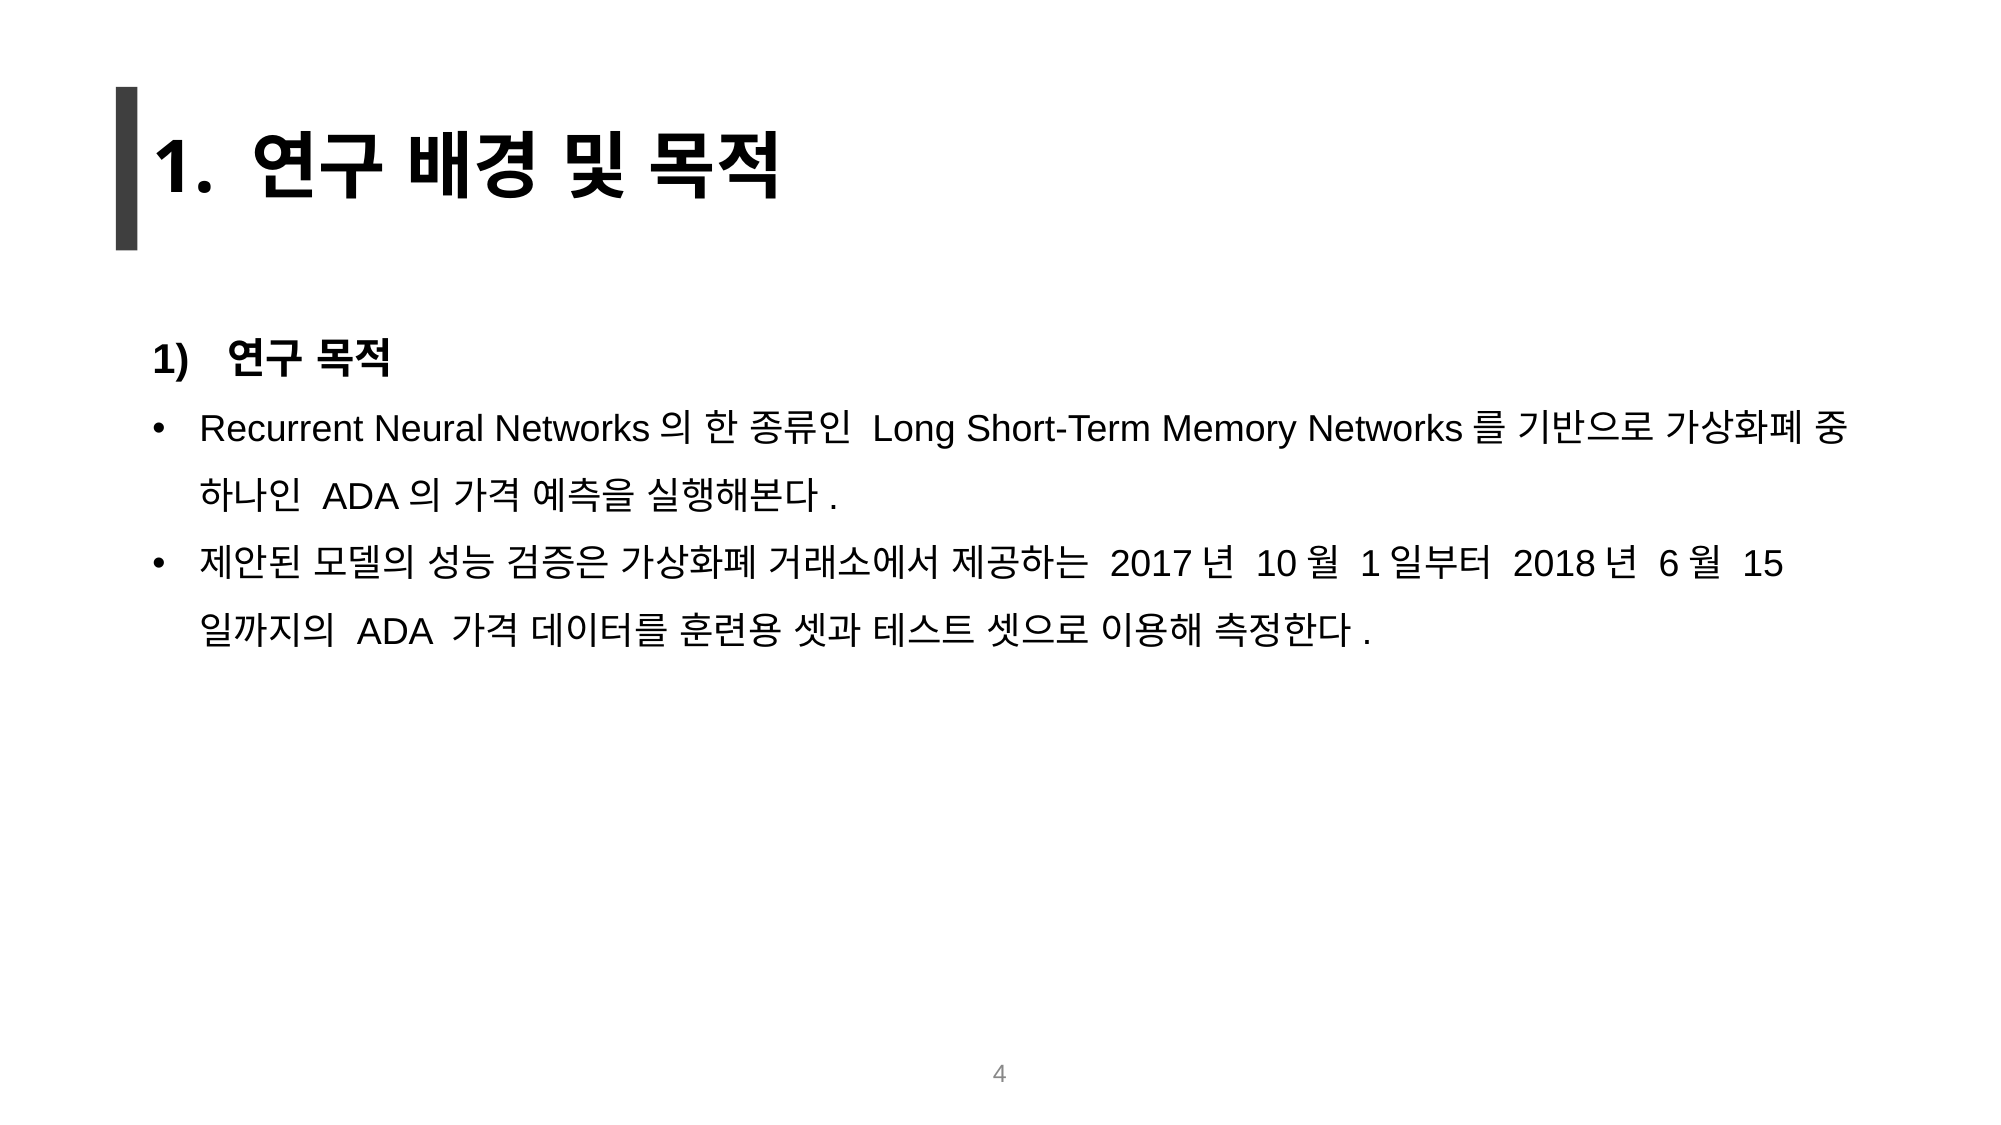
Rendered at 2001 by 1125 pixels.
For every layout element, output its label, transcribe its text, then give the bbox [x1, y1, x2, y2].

slide_number 4 [774, 1042, 1225, 1103]
list 연구 목적 Recurrent Neural Networks의 한 종류인 Long Short-Term Memory Networks를 기반으로 가상화폐 중 하나인 ADA의 가격 예측을 실행해본다. 제안된 모델의 성능 검증은 가상화폐 거래소에서 제공하는 2017년 10월 1일부터 2018년 6월 15일까지의 ADA 가격 데이터를 훈련용 셋과 테스트 셋으로 이용해 측정한다. [137, 299, 1938, 1058]
title 1. 연구 배경 및 목적 [137, 59, 1863, 278]
